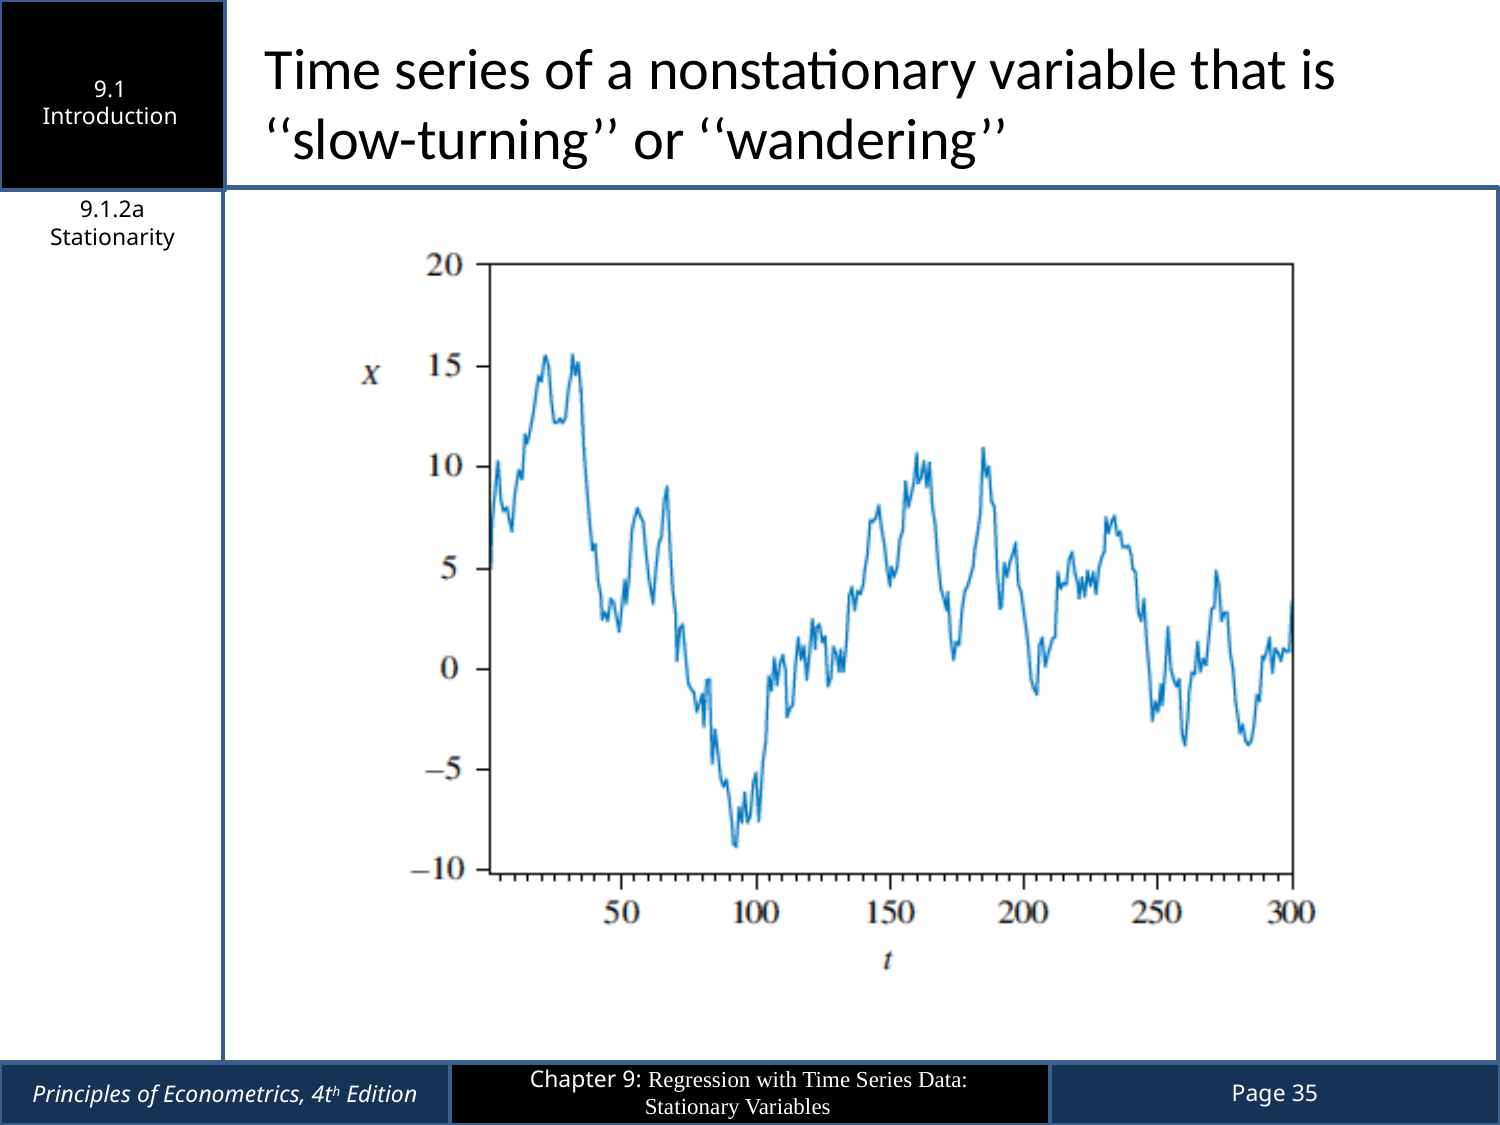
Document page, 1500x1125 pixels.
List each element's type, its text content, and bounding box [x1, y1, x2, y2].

text_box 9.1 Introduction [0, 66, 223, 137]
picture [357, 249, 1355, 980]
list [225, 189, 1500, 1065]
text_box 9.1.2a Stationarity [0, 187, 225, 258]
text_box Time series of a nonstationary variable that is ‘‘slow-turning’’ or ‘‘wandering’’ [249, 23, 1463, 179]
